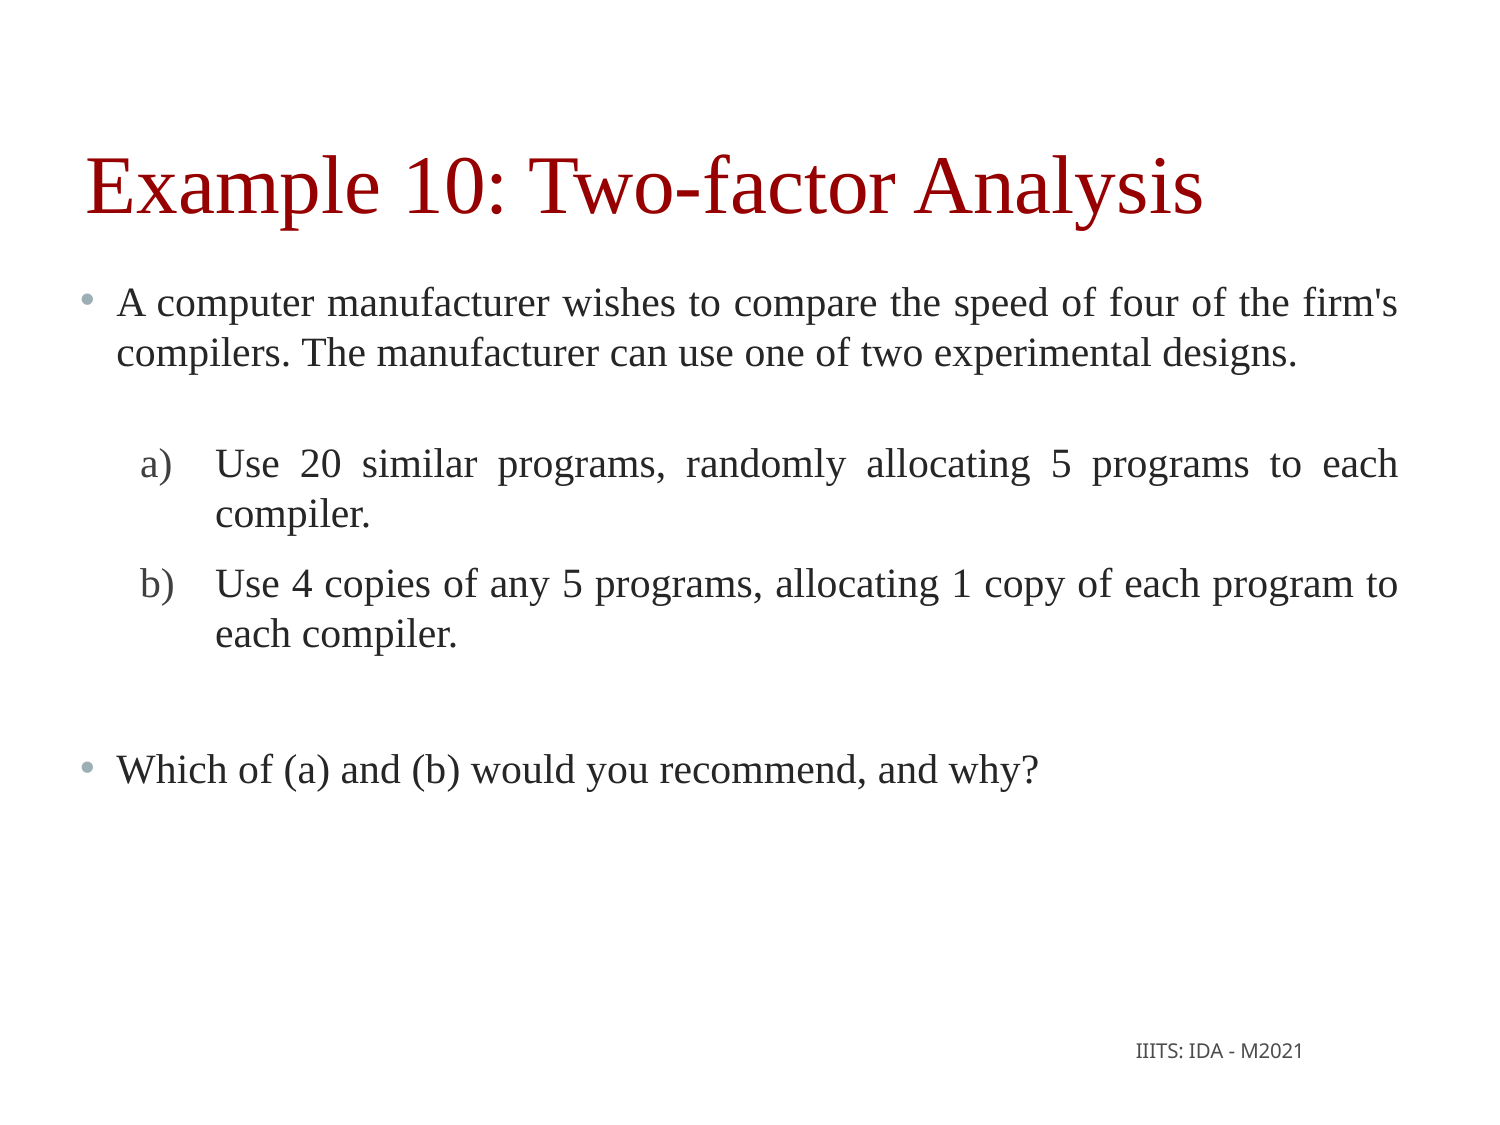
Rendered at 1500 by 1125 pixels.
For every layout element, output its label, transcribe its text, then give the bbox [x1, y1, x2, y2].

text_box Example 10: Two-factor Analysis [64, 42, 1415, 231]
slide_number IIITS: IDA - M2021 [980, 1023, 1320, 1077]
list A computer manufacturer wishes to compare the speed of four of the firm's compilers. The manufacturer can use one of two experimental designs. Use 20 similar programs, randomly allocating 5 programs to each compiler. Use 4 copies of any 5 programs, allocating 1 copy of each program to each compiler. Which of (a) and (b) would you recommend, and why? [64, 267, 1415, 988]
